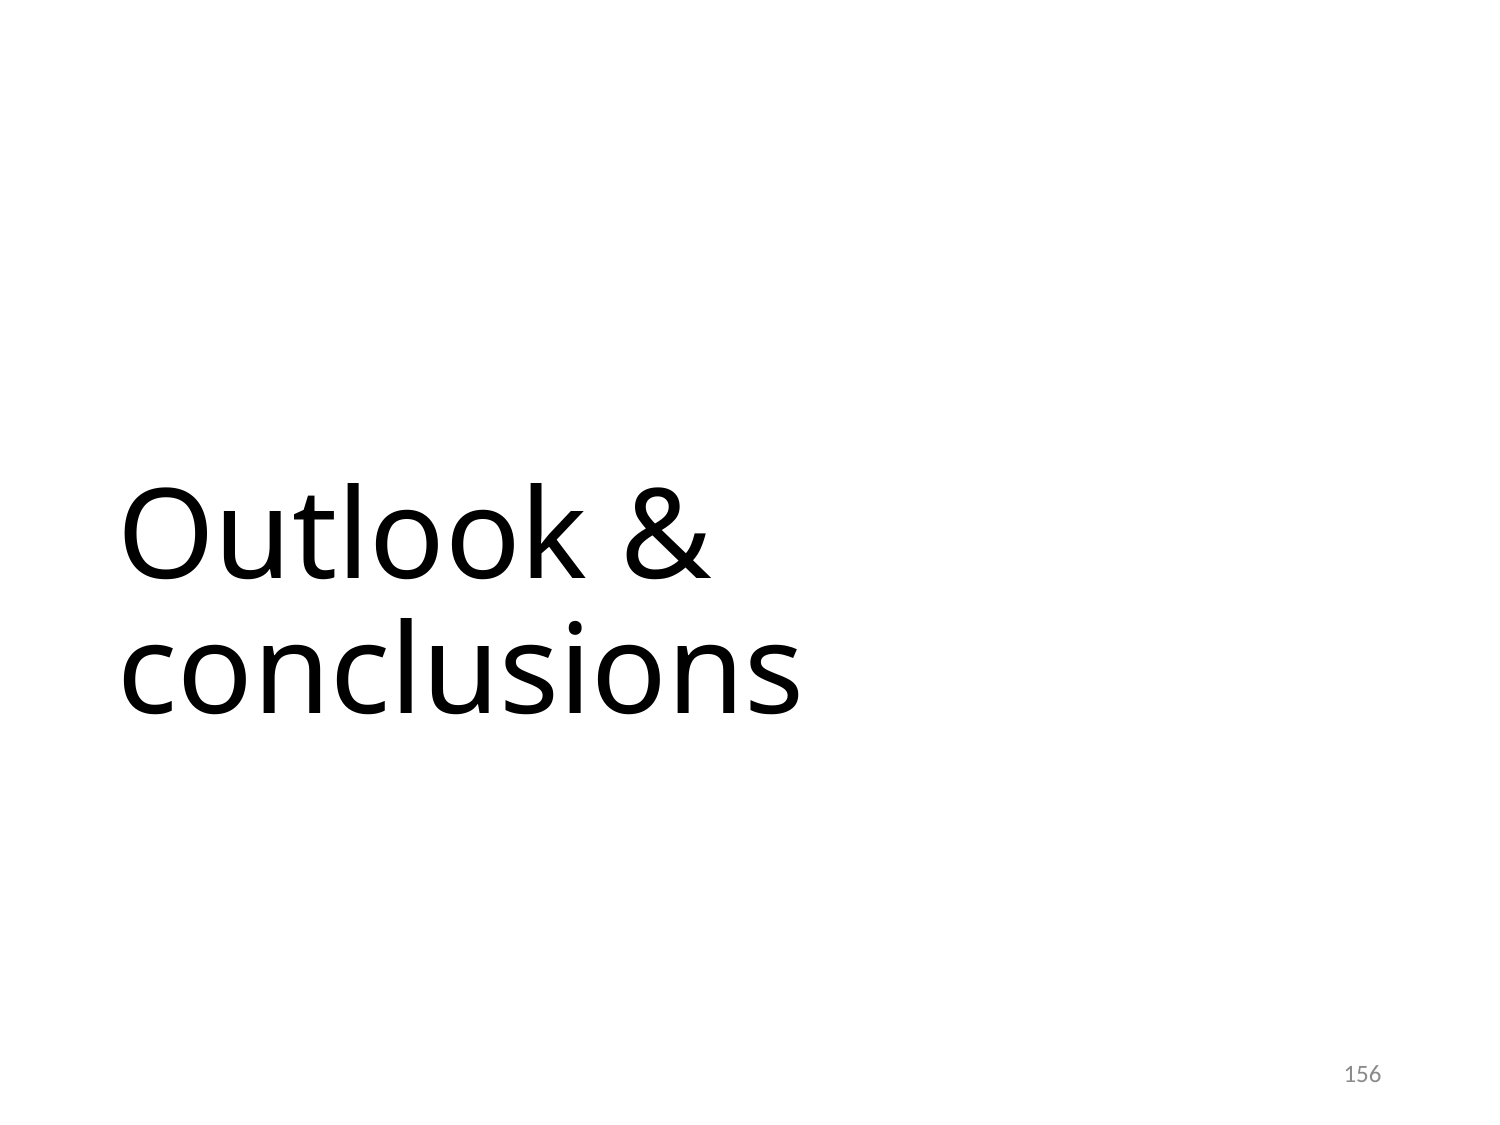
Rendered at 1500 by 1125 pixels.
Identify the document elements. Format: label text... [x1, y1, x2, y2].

title Outlook & conclusions [102, 280, 1397, 749]
slide_number 156 [1059, 1042, 1397, 1103]
